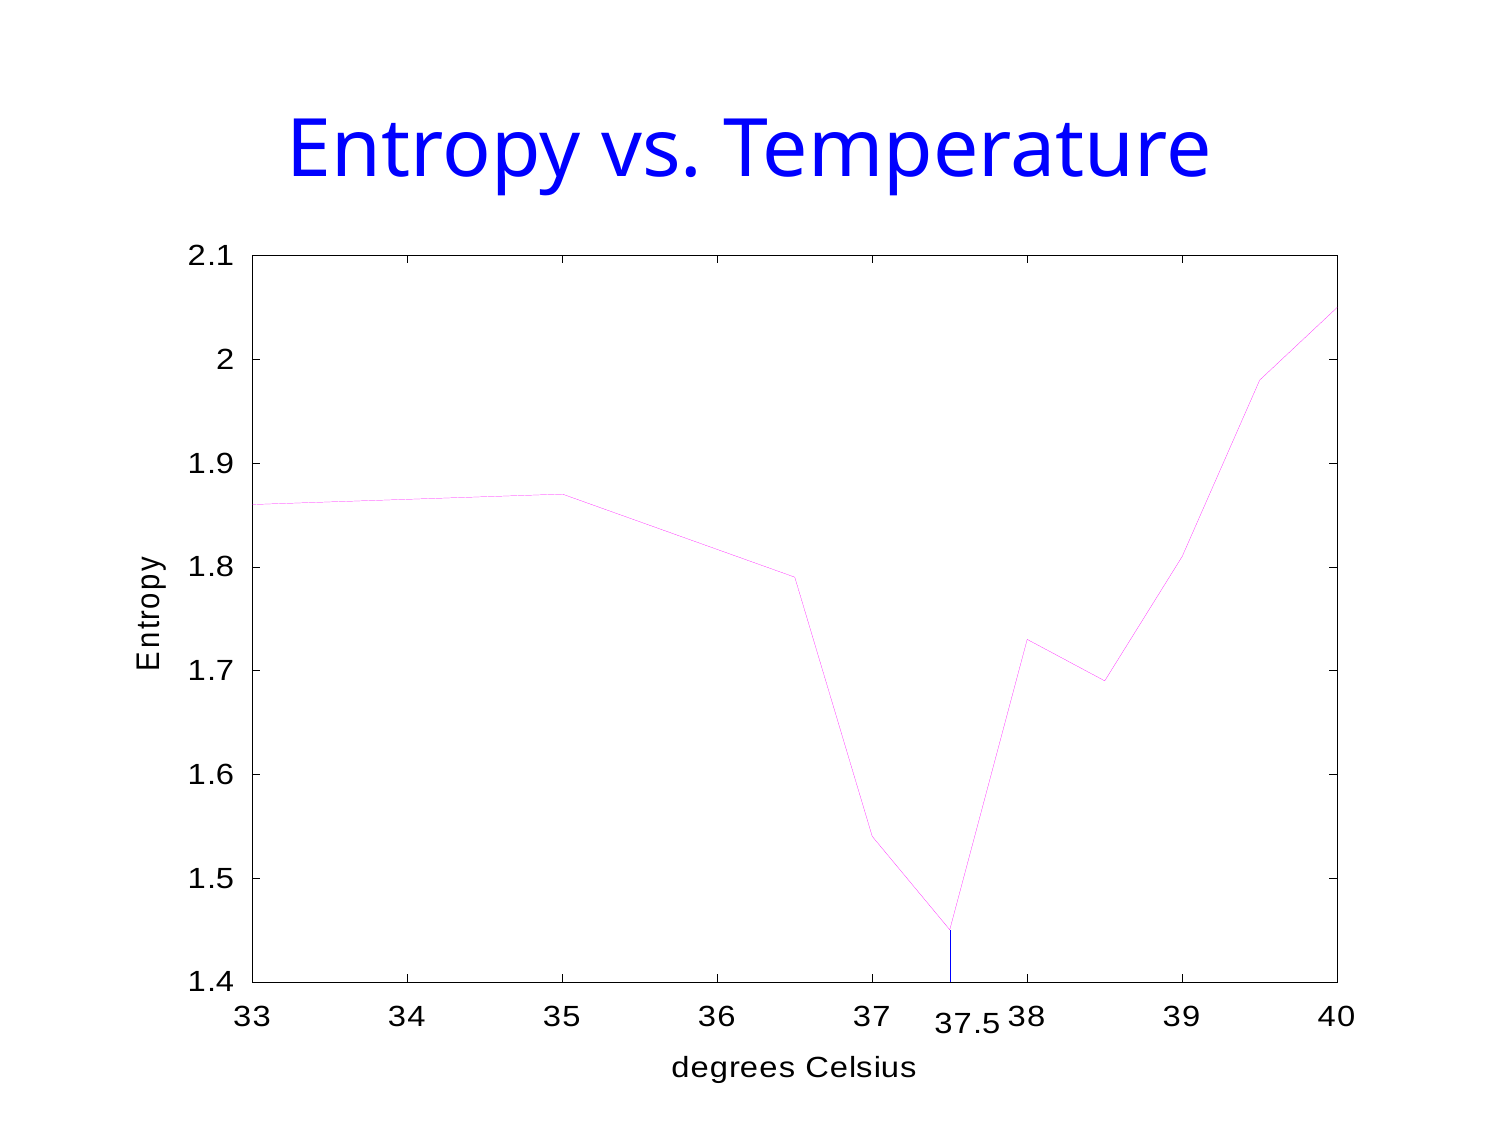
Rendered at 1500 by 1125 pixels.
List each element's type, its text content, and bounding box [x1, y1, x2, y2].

picture [109, 224, 1391, 1086]
title Entropy vs. Temperature [249, 50, 1250, 223]
